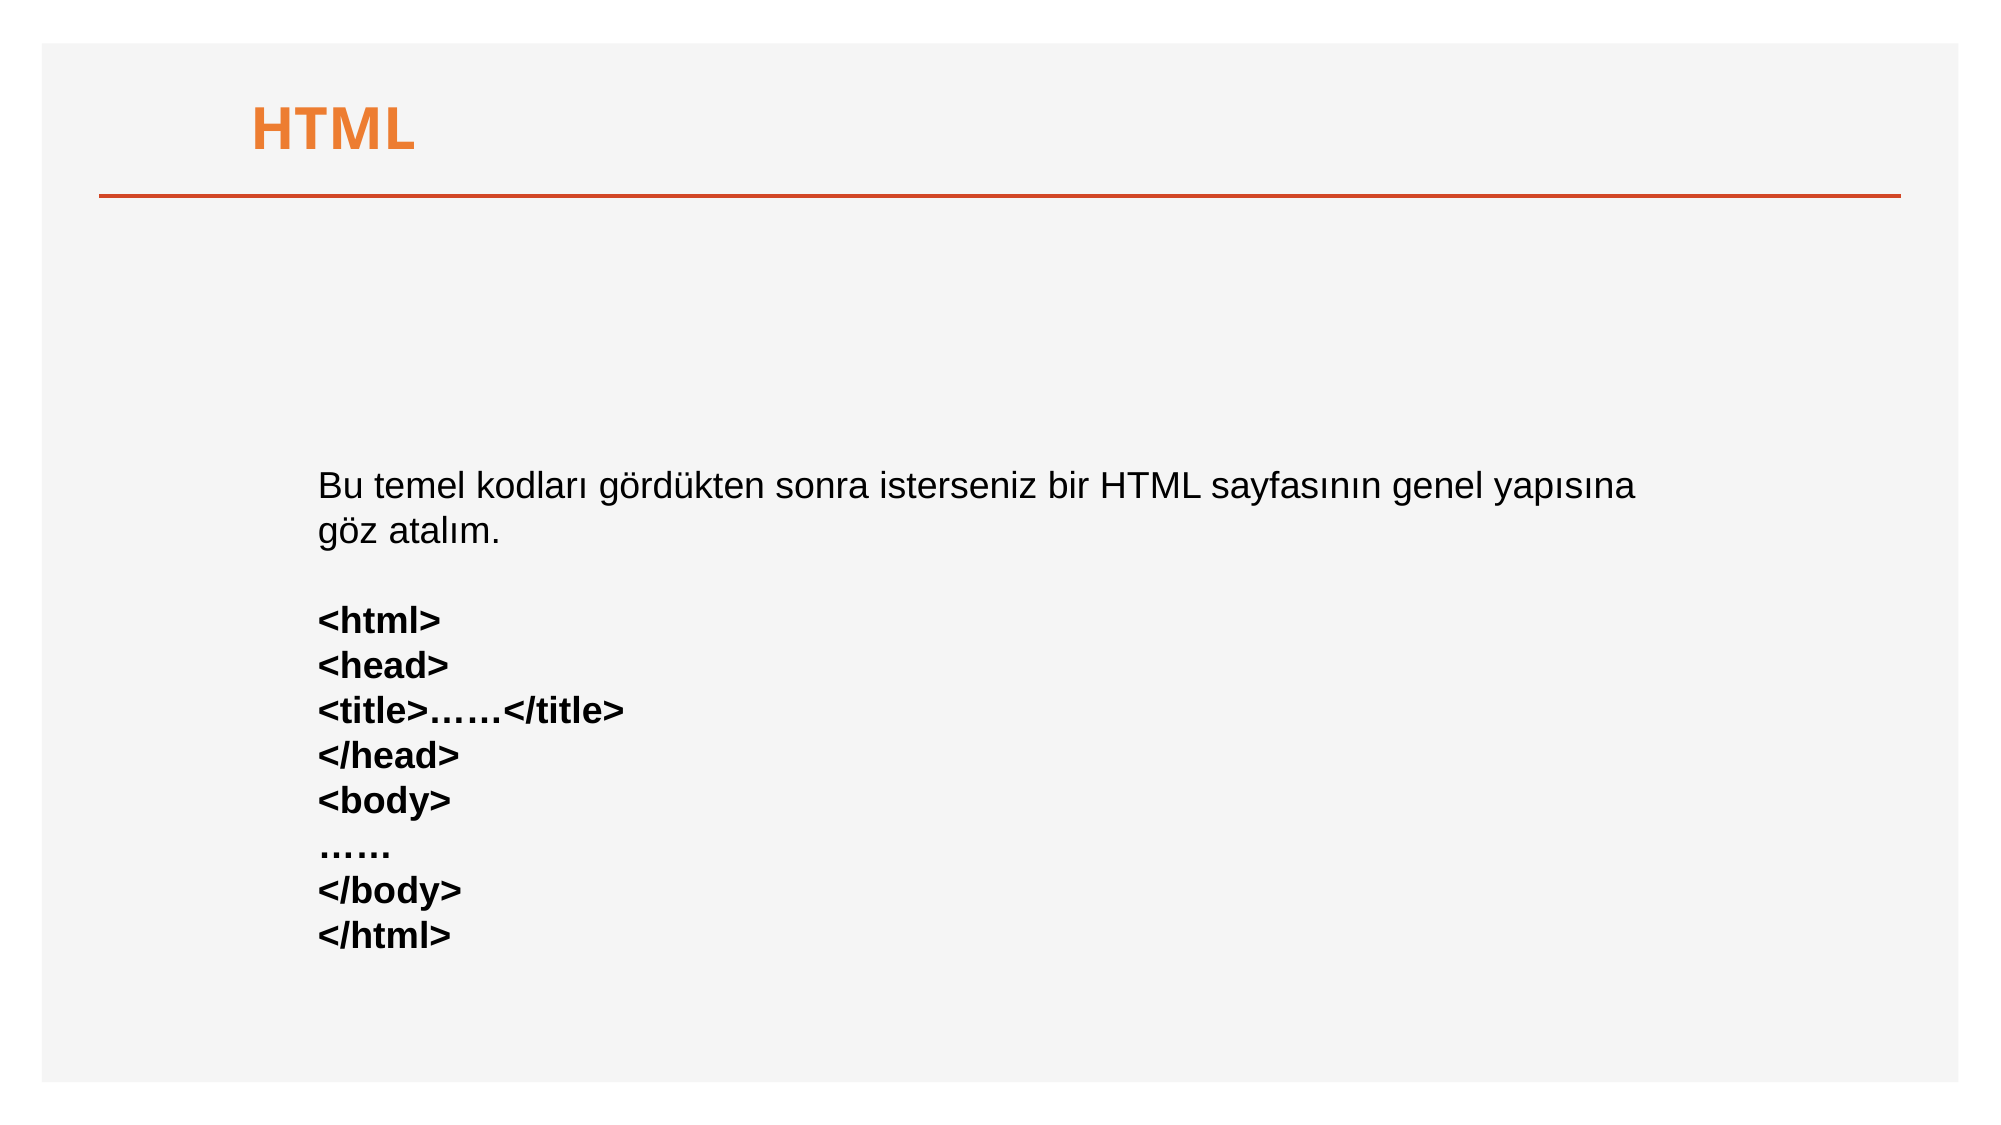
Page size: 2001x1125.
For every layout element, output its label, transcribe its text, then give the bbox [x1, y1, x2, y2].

text_box HTML [235, 84, 432, 169]
text_box Bu temel kodları gördükten sonra isterseniz bir HTML sayfasının genel yapısına göz atalım. <html> <head> <title>……</title> </head> <body> …… </body> </html> [303, 453, 1686, 964]
